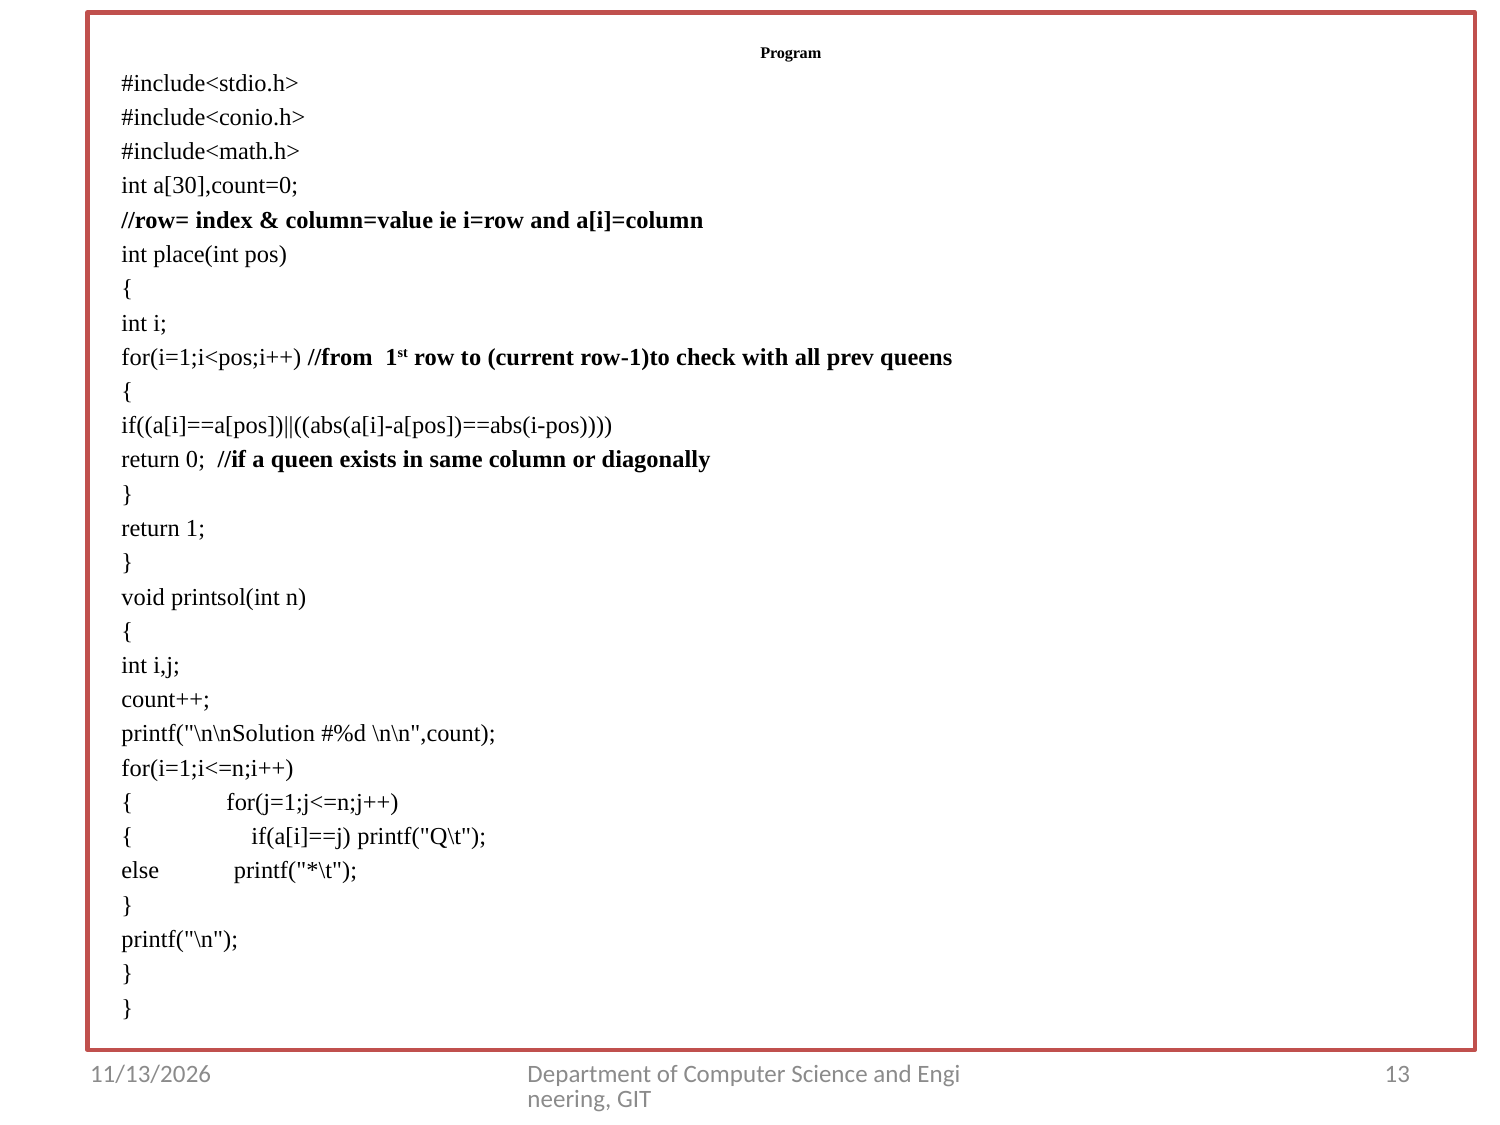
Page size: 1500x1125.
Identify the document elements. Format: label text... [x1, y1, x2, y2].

slide_number 13 [1074, 1042, 1425, 1103]
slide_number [75, 1042, 425, 1103]
list Program #include<stdio.h> #include<conio.h> #include<math.h> int a[30],count=0; //row= index & column=value ie i=row and a[i]=column int place(int pos) { int i; for(i=1;i<pos;i++) //from 1st row to (current row-1)to check with all prev queens { if((a[i]==a[pos])||((abs(a[i]-a[pos])==abs(i-pos)))) return 0; //if a queen exists in same column or diagonally } return 1; } void printsol(int n) { int i,j; count++; printf("\n\nSolution #%d \n\n",count); for(i=1;i<=n;i++) { for(j=1;j<=n;j++) { if(a[i]==j) printf("Q\t"); else printf("*\t"); } printf("\n"); } } [85, 10, 1477, 1052]
footer Department of Computer Science and Engineering, GIT [512, 1042, 988, 1103]
